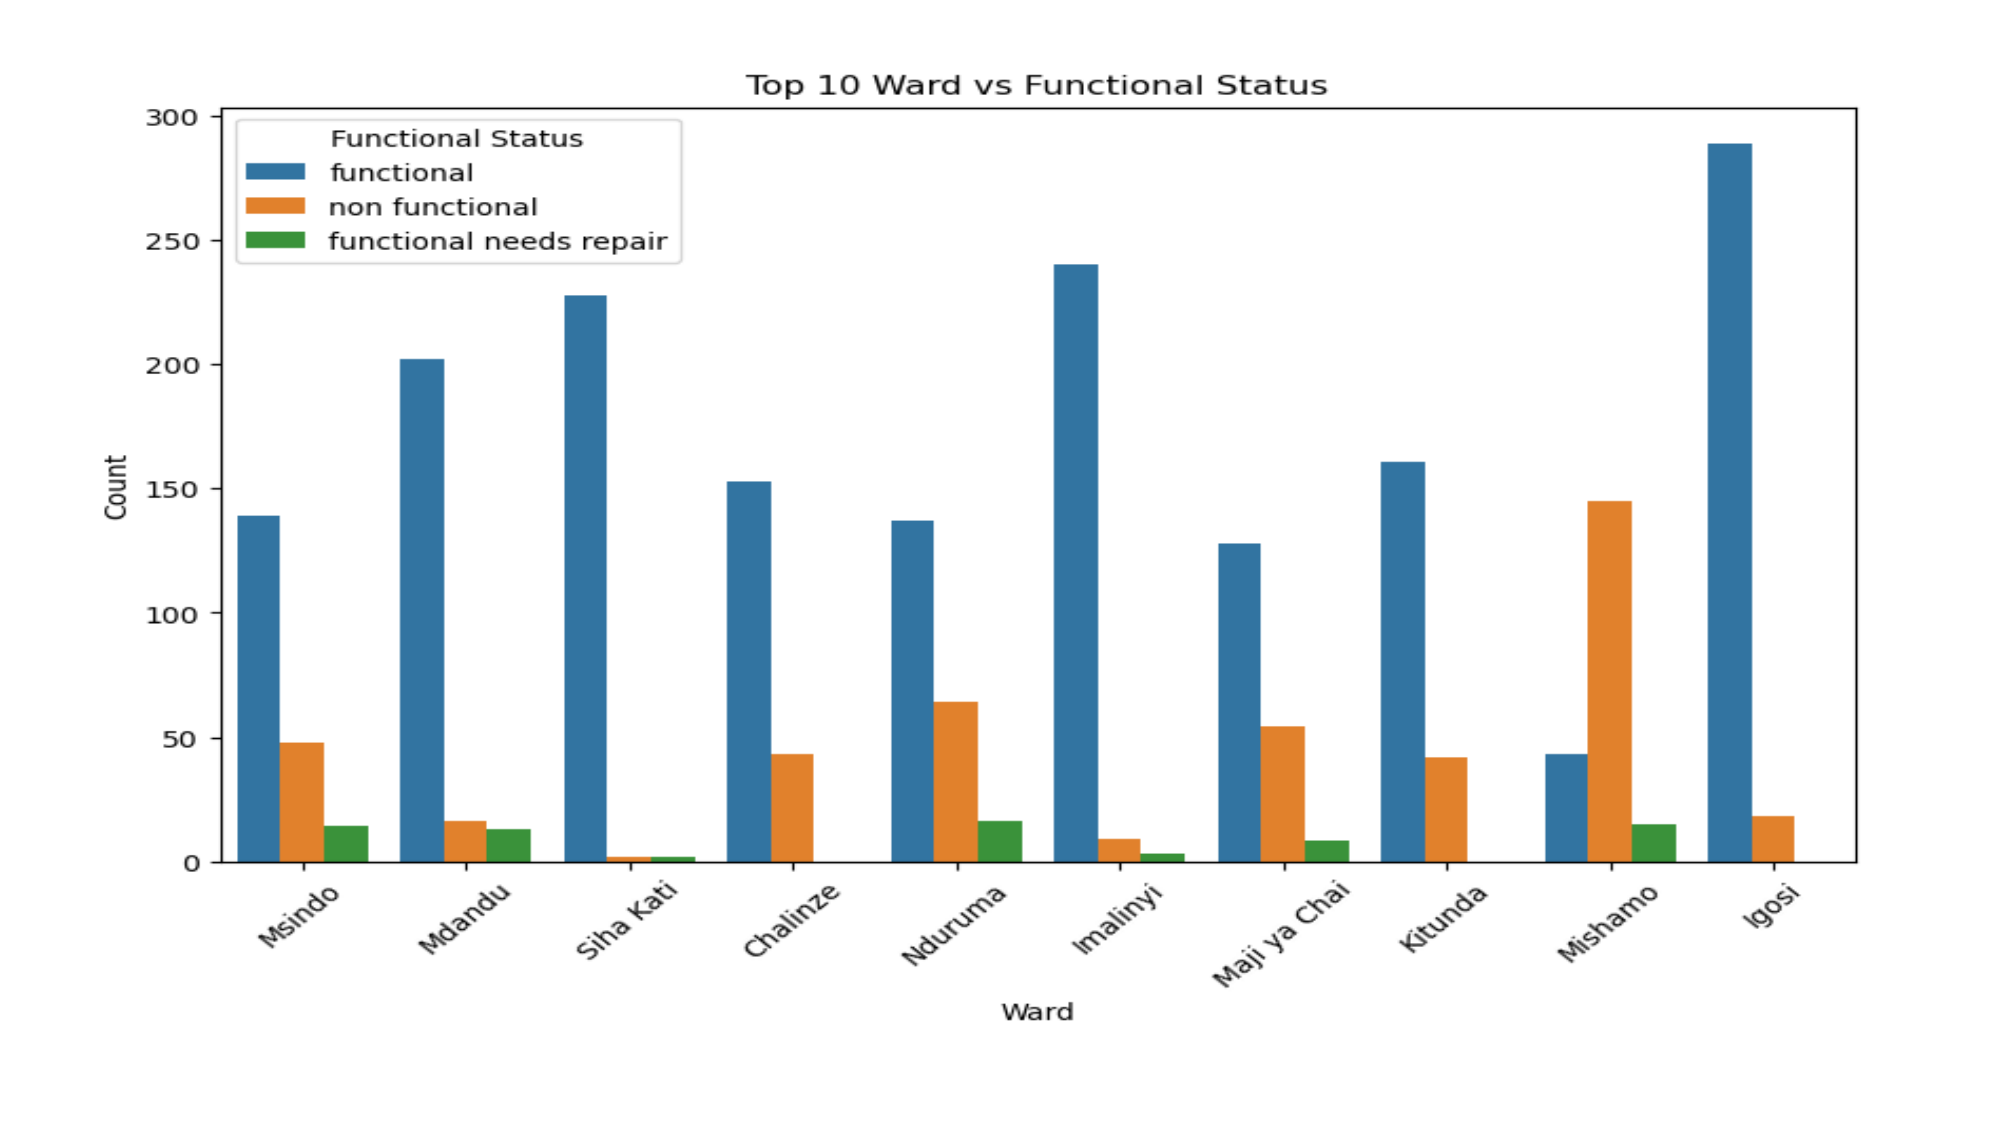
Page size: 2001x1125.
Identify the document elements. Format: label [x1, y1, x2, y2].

list [82, 59, 1875, 1040]
